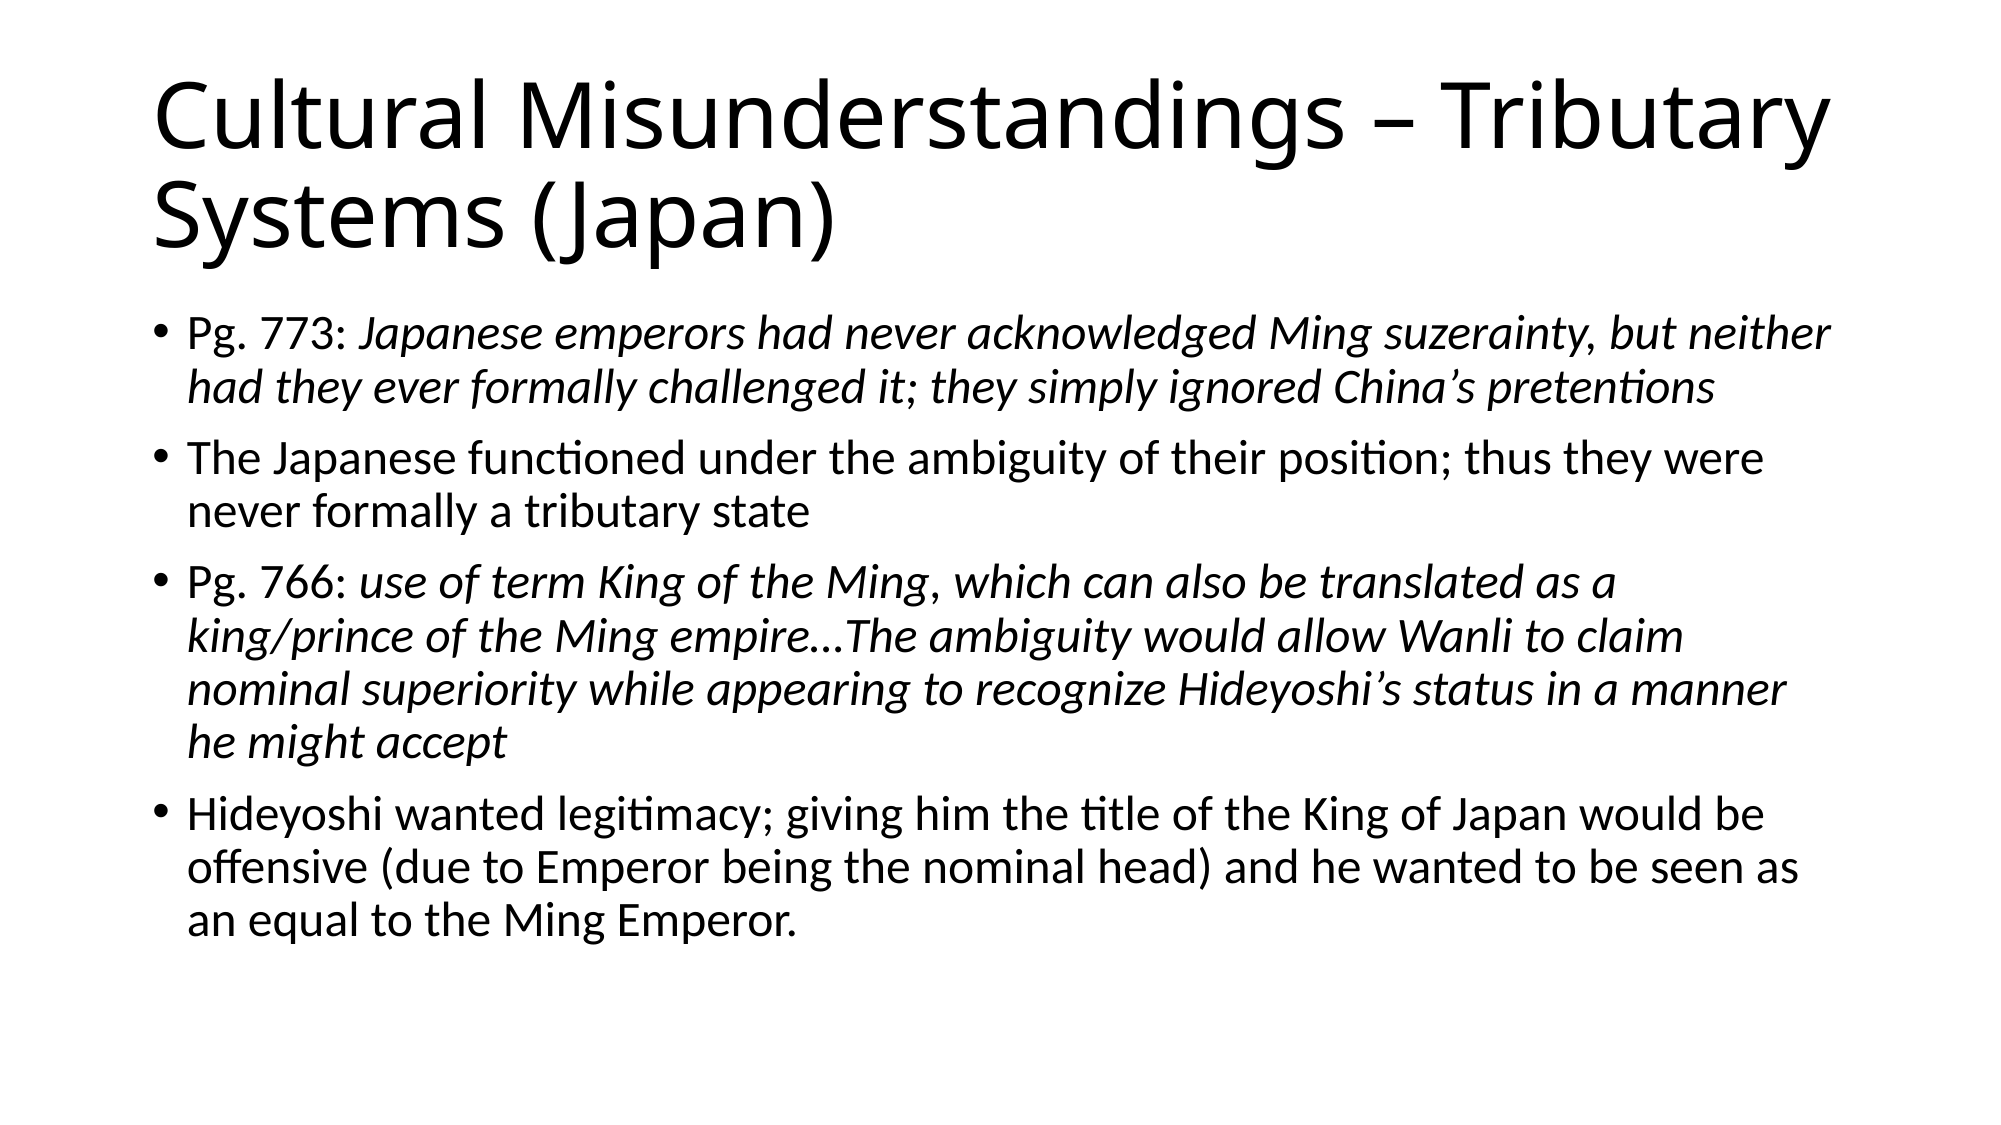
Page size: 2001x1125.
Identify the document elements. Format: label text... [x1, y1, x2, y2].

title Cultural Misunderstandings – Tributary Systems (Japan) [137, 59, 1863, 278]
list Pg. 773: Japanese emperors had never acknowledged Ming suzerainty, but neither had they ever formally challenged it; they simply ignored China’s pretentions The Japanese functioned under the ambiguity of their position; thus they were never formally a tributary state Pg. 766: use of term King of the Ming, which can also be translated as a king/prince of the Ming empire…The ambiguity would allow Wanli to claim nominal superiority while appearing to recognize Hideyoshi’s status in a manner he might accept Hideyoshi wanted legitimacy; giving him the title of the King of Japan would be offensive (due to Emperor being the nominal head) and he wanted to be seen as an equal to the Ming Emperor. [137, 299, 1863, 1014]
